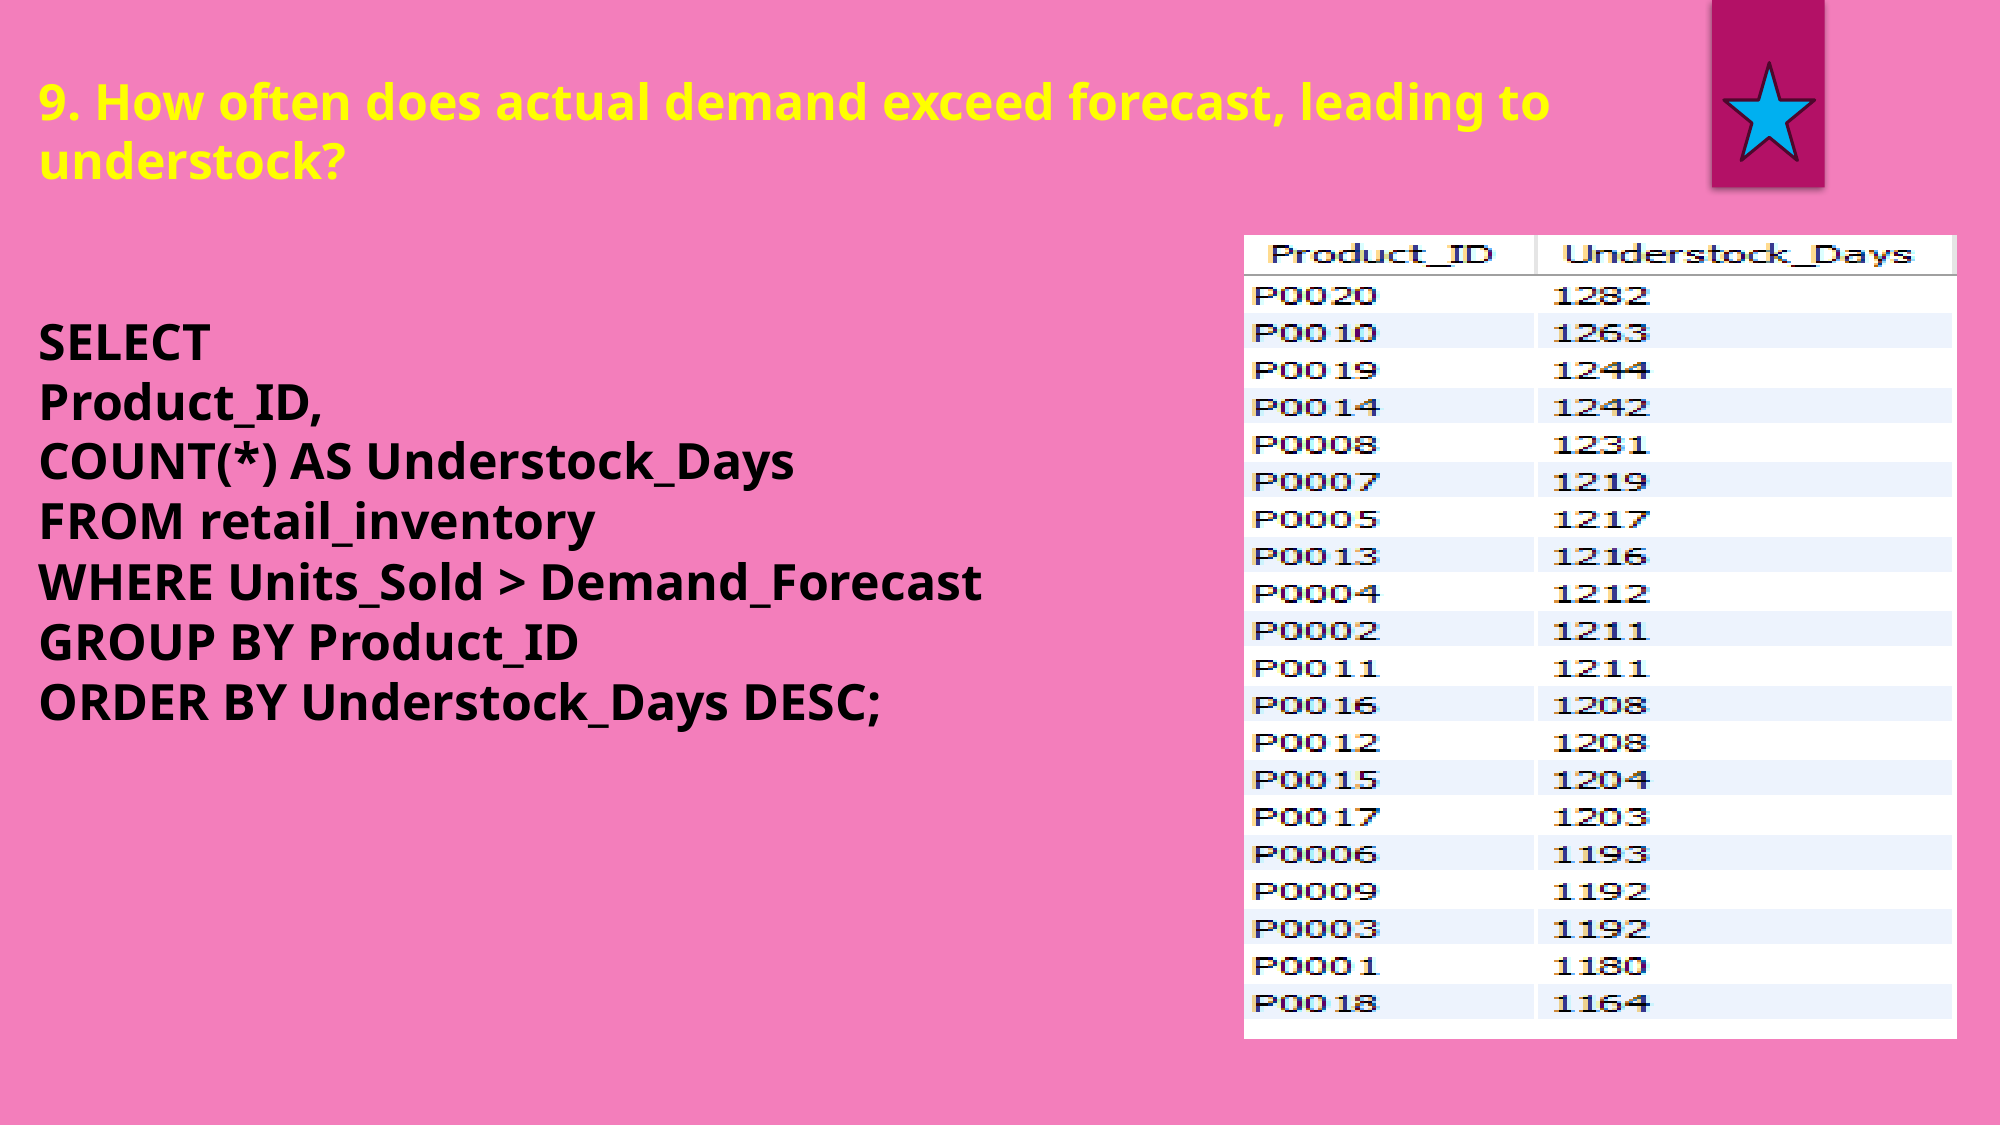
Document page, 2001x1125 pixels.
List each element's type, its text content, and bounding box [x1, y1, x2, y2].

text_box [1722, 61, 1817, 162]
picture [1244, 234, 1957, 1039]
text_box 9. How often does actual demand exceed forecast, leading to understock? SELECT Product_ID, COUNT(*) AS Understock_Days FROM retail_inventory WHERE Units_Sold > Demand_Forecast GROUP BY Product_ID ORDER BY Understock_Days DESC; [24, 62, 1724, 738]
